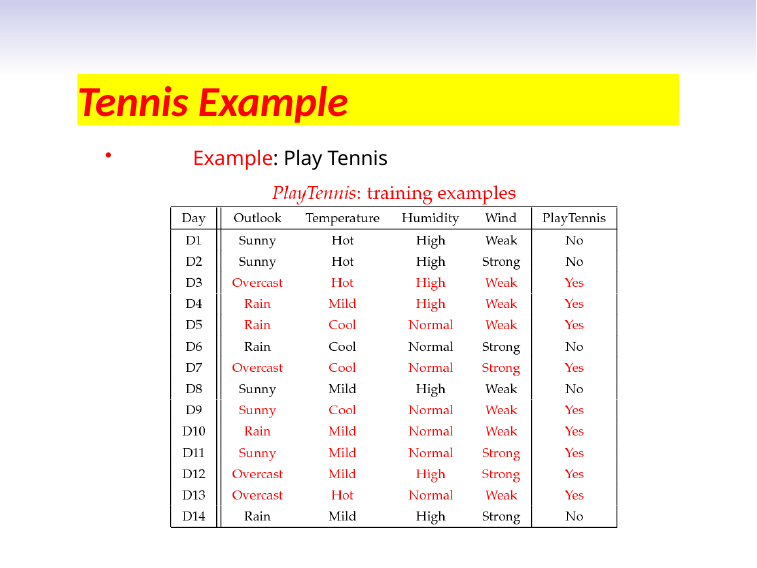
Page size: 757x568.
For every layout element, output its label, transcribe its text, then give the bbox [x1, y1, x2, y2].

picture [165, 183, 619, 529]
title Tennis Example [77, 73, 679, 126]
picture [0, 0, 756, 74]
text_box Example: Play Tennis [99, 138, 670, 456]
